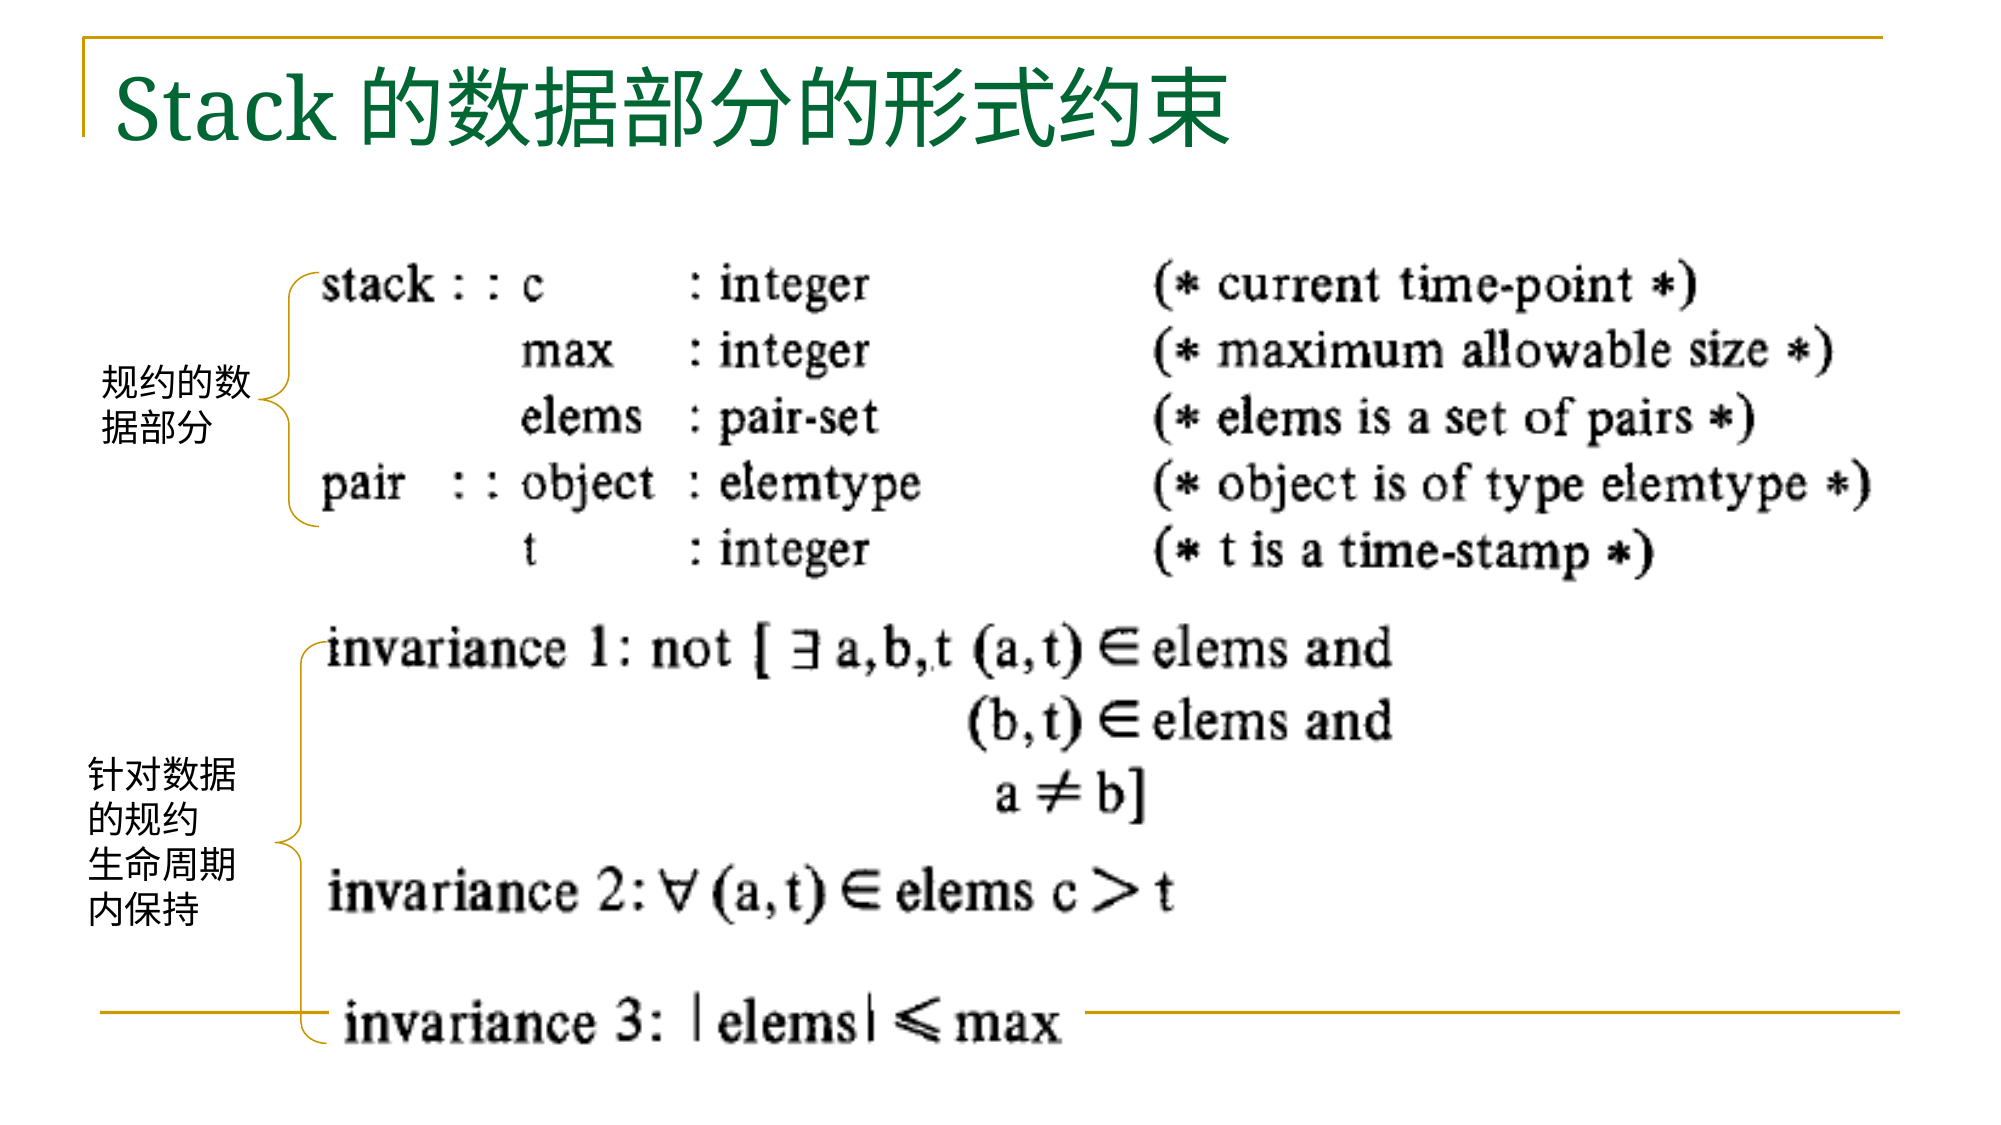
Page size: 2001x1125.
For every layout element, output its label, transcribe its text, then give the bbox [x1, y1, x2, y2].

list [294, 232, 1898, 602]
picture [329, 975, 1086, 1081]
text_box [86, 272, 320, 527]
picture [304, 593, 1414, 953]
title Stack的数据部分的形式约束 [99, 45, 1900, 233]
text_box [72, 641, 327, 1044]
